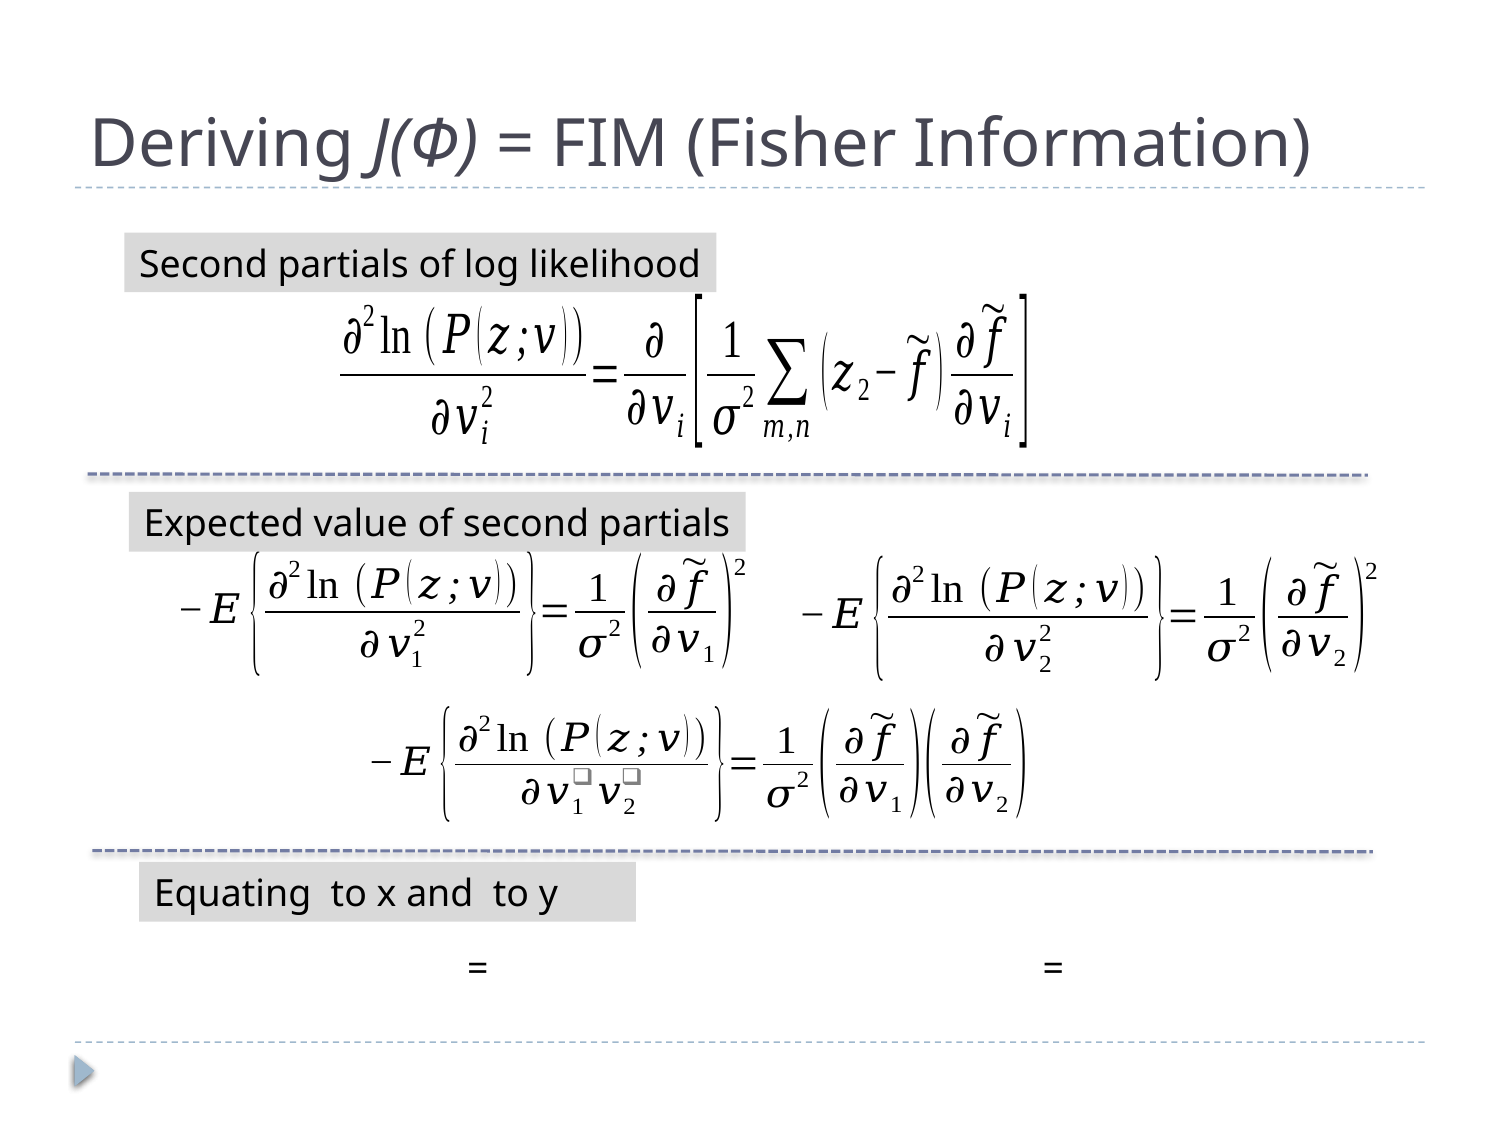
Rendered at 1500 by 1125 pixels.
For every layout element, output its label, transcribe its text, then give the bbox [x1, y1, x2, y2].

text_box Second partials of log likelihood [124, 232, 717, 293]
title Deriving J(Φ) = FIM (Fisher Information) [75, 37, 1425, 188]
text_box Expected value of second partials [128, 491, 746, 552]
